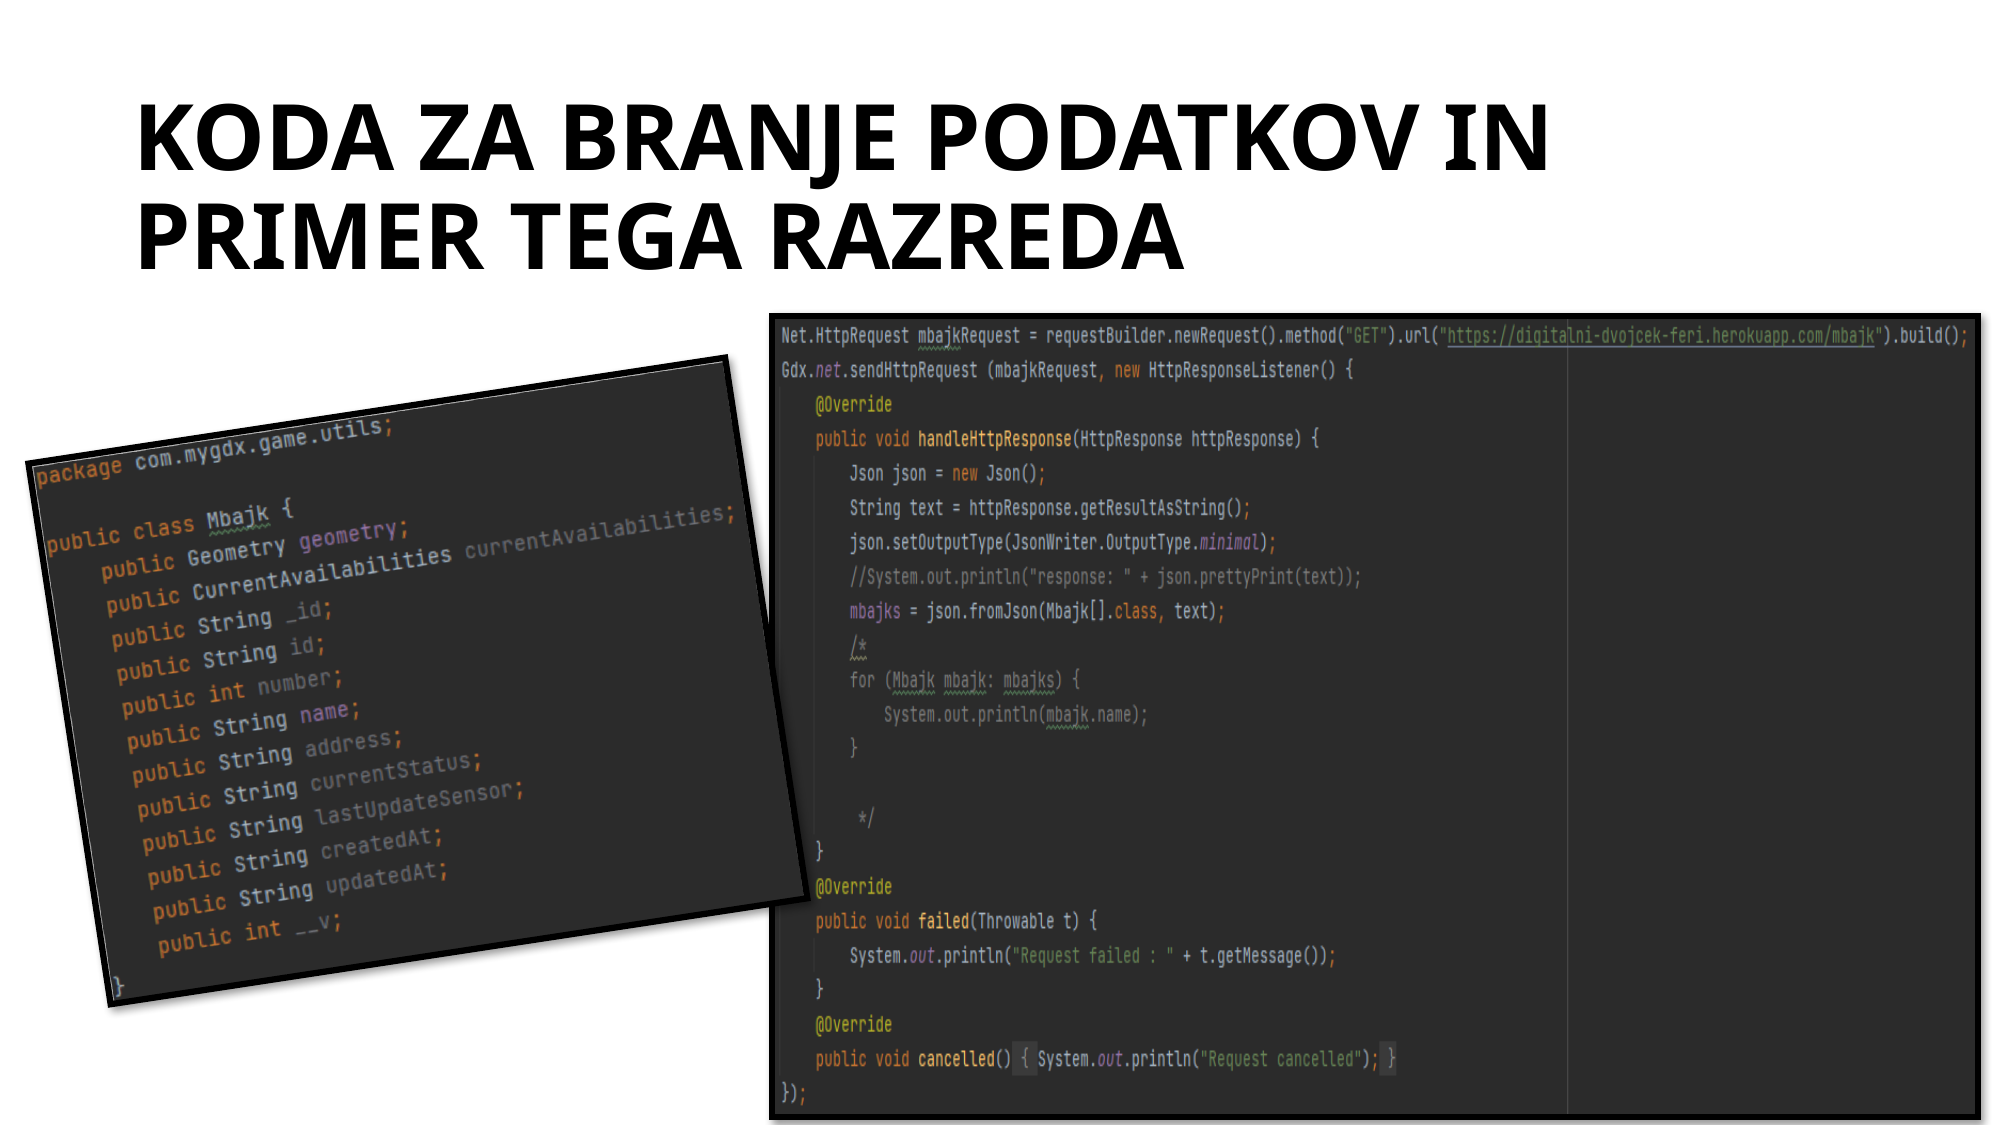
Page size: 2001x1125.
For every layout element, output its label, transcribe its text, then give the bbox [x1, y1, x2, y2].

title KODA ZA BRANJE PODATKOV IN PRIMER TEGA RAZREDA [118, 81, 1844, 300]
picture [34, 318, 1975, 1115]
